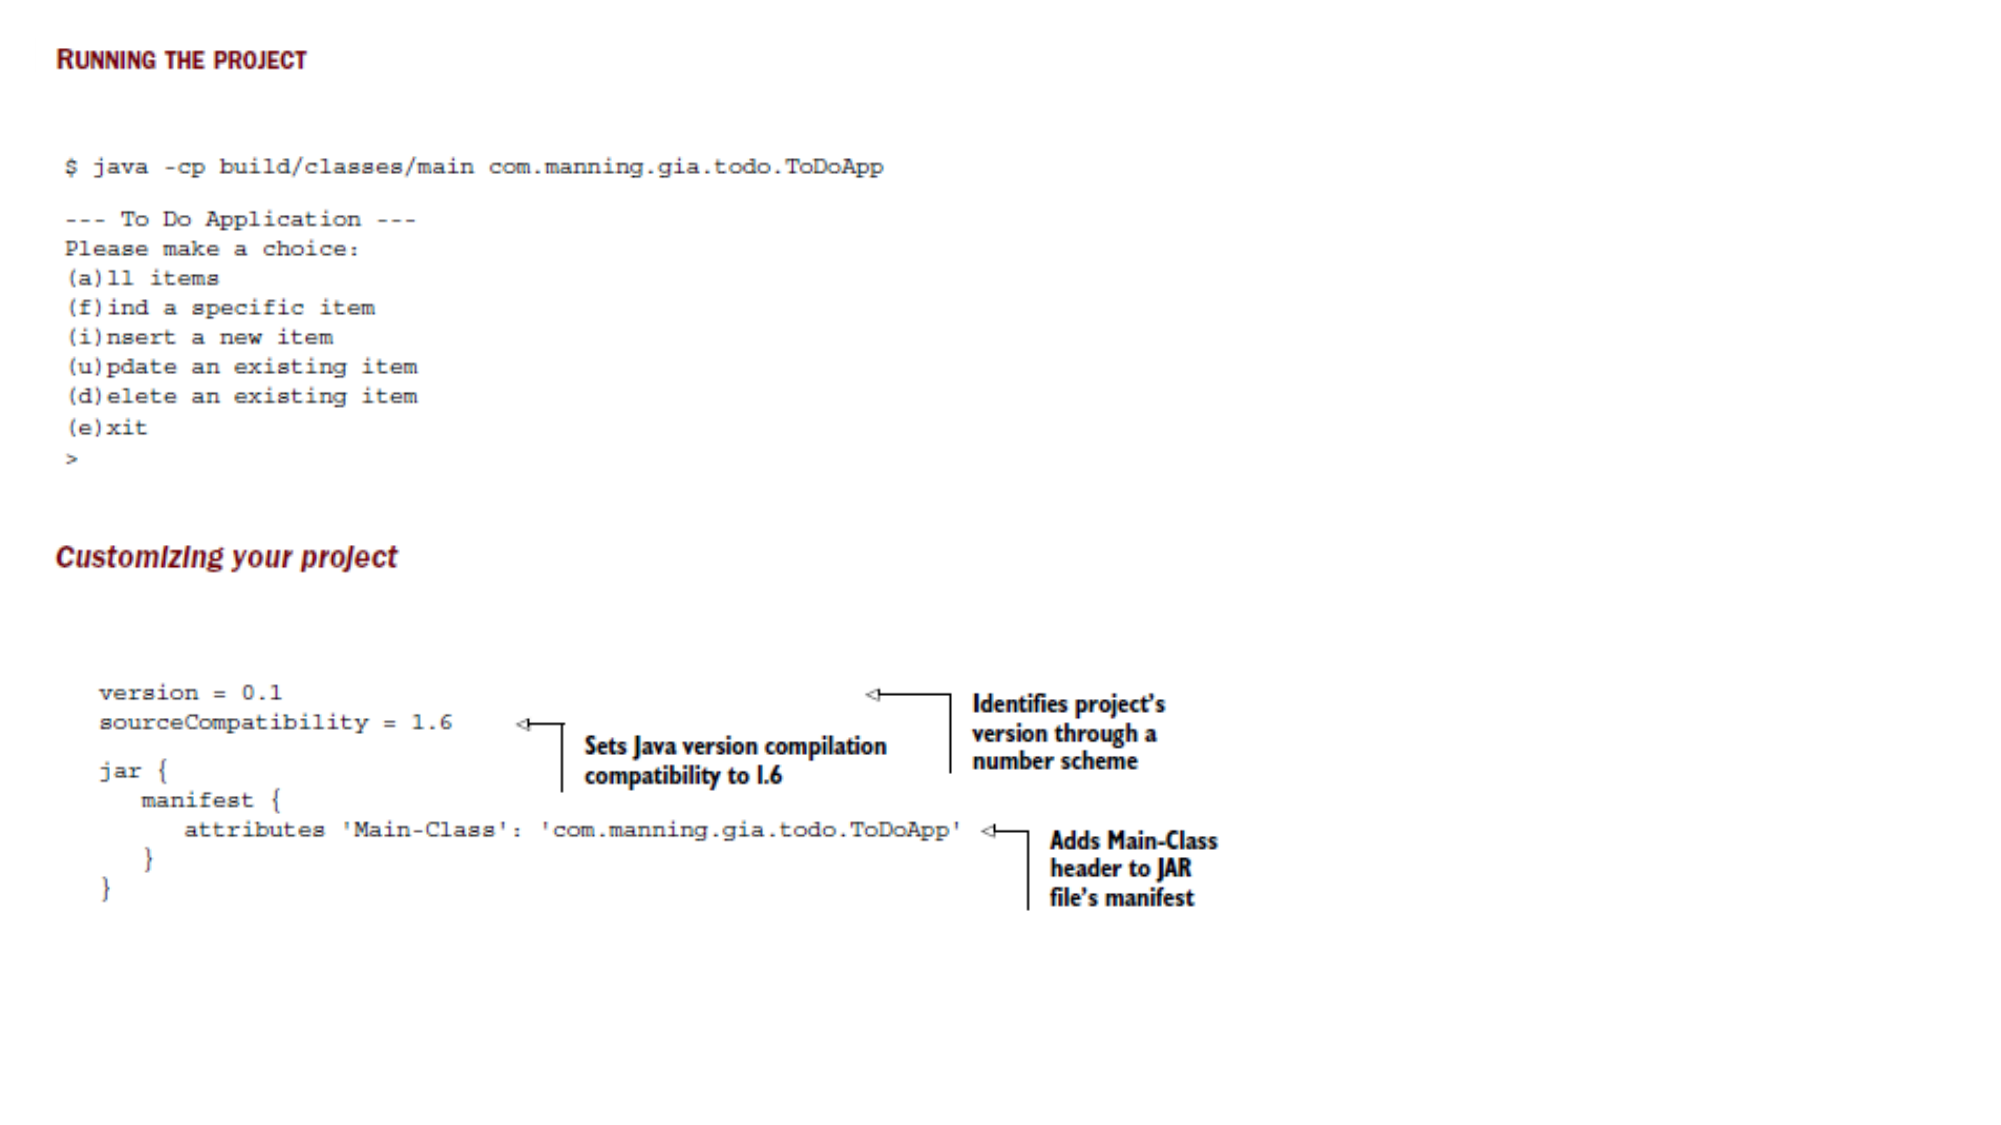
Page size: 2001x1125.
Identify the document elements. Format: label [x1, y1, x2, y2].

picture [34, 155, 968, 471]
picture [34, 38, 335, 72]
picture [47, 522, 415, 586]
picture [47, 677, 1223, 911]
